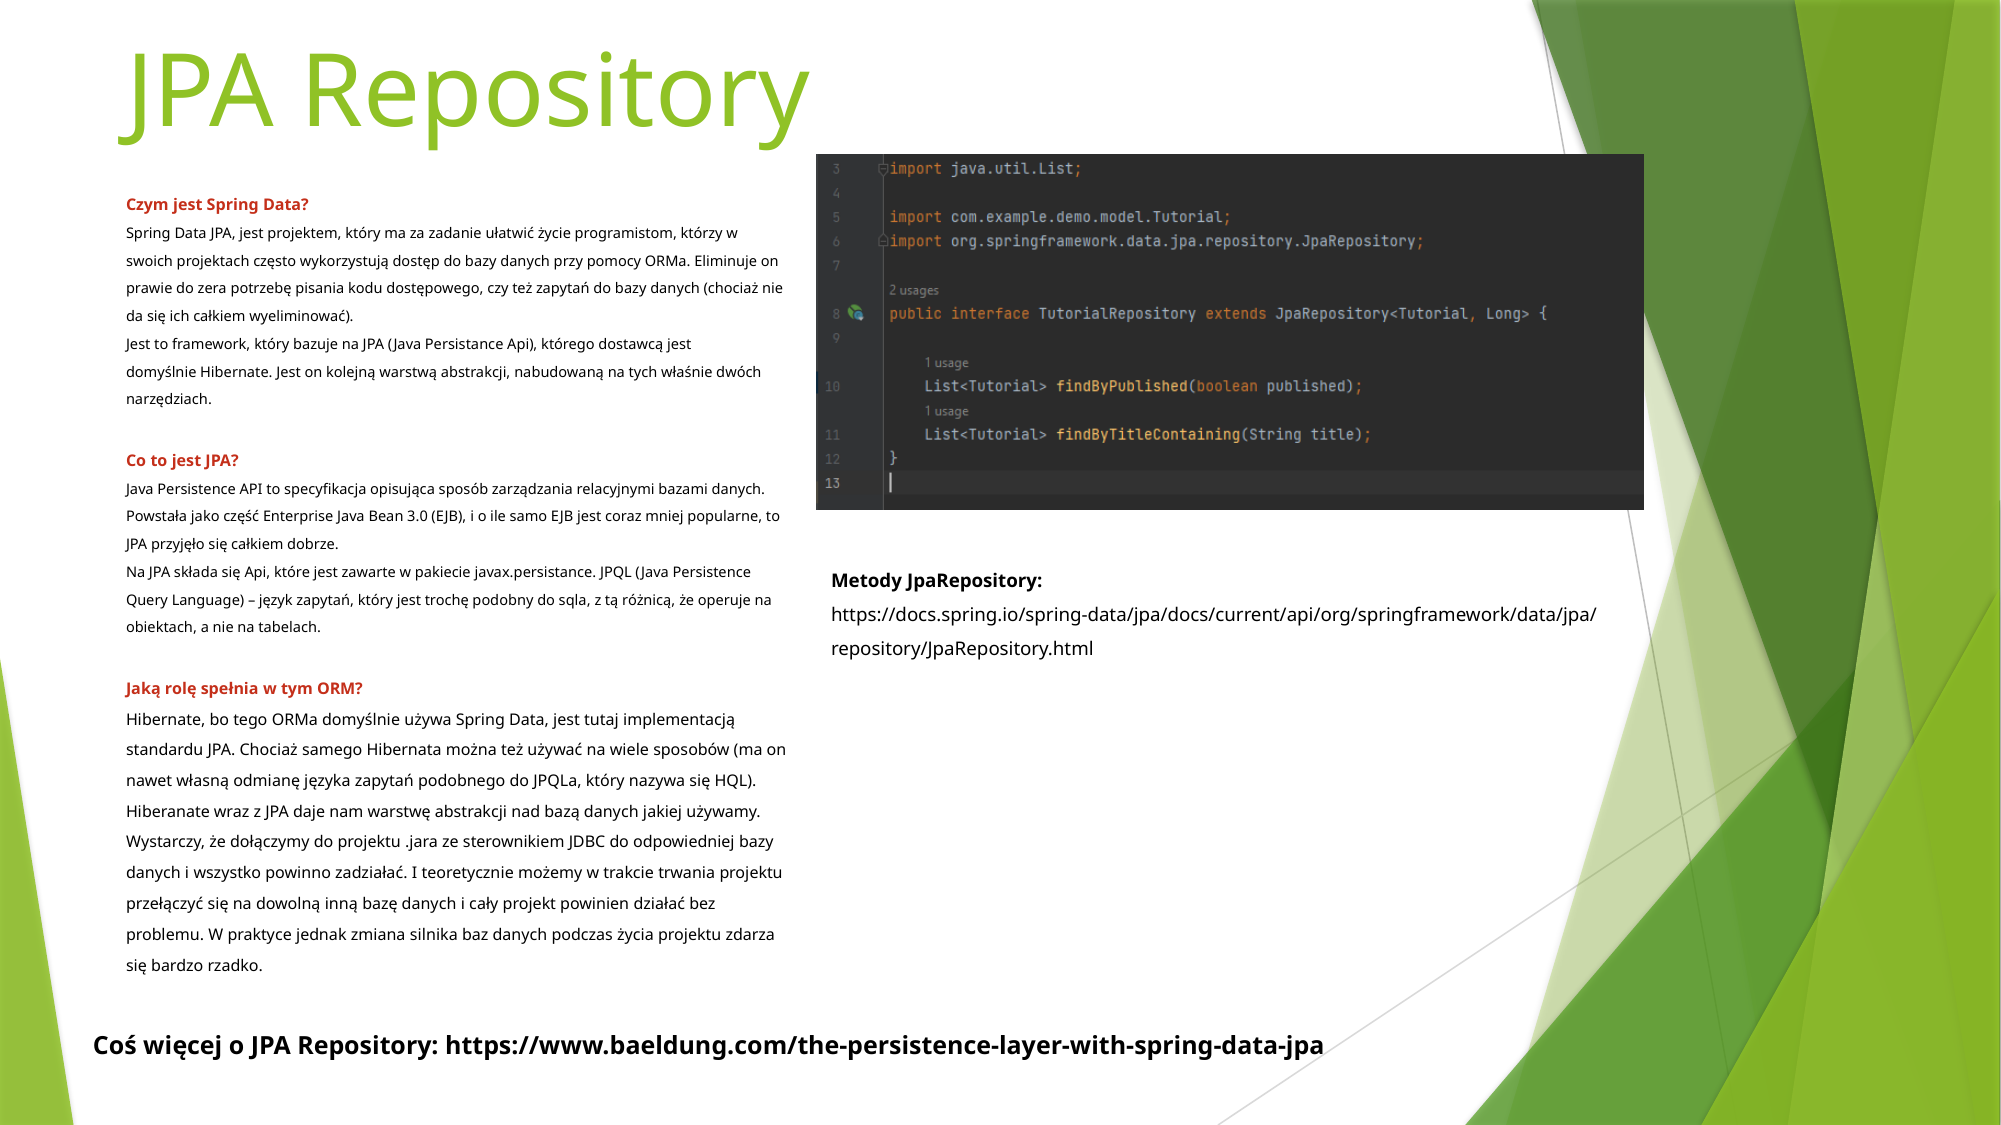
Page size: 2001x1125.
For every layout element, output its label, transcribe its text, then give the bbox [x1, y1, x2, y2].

picture [815, 153, 1644, 510]
text_box Czym jest Spring Data? Spring Data JPA, jest projektem, który ma za zadanie ułatwić życie programistom, którzy w swoich projektach często wykorzystują dostęp do bazy danych przy pomocy ORMa. Eliminuje on prawie do zera potrzebę pisania kodu dostępowego, czy też zapytań do bazy danych (chociaż nie da się ich całkiem wyeliminować). Jest to framework, który bazuje na JPA (Java Persistance Api), którego dostawcą jest domyślnie Hibernate. Jest on kolejną warstwą abstrakcji, nabudowaną na tych właśnie dwóch narzędziach. Co to jest JPA? Java Persistence API to specyfikacja opisująca sposób zarządzania relacyjnymi bazami danych. Powstała jako część Enterprise Java Bean 3.0 (EJB), i o ile samo EJB jest coraz mniej popularne, to JPA przyjęło się całkiem dobrze. Na JPA składa się Api, które jest zawarte w pakiecie javax.persistance. JPQL (Java Persistence Query Language) – język zapytań, który jest trochę podobny do sqla, z tą różnicą, że operuje na obiektach, a nie na tabelach. Jaką rolę spełnia w tym ORM? Hibernate, bo tego ORMa domyślnie używa Spring Data, jest tutaj implementacją standardu JPA. Chociaż samego Hibernata można też używać na wiele sposobów (ma on nawet własną odmianę języka zapytań podobnego do JPQLa, który nazywa się HQL). Hiberanate wraz z JPA daje nam warstwę abstrakcji nad bazą danych jakiej używamy. Wystarczy, że dołączymy do projektu .jara ze sterownikiem JDBC do odpowiedniej bazy danych i wszystko powinno zadziałać. I teoretycznie możemy w trakcie trwania projektu przełączyć się na dowolną inną bazę danych i cały projekt powinien działać bez problemu. W praktyce jednak zmiana silnika baz danych podczas życia projektu zdarza się bardzo rzadko. [111, 175, 803, 991]
text_box Coś więcej o JPA Repository: https://www.baeldung.com/the-persistence-layer-with-spring-data-jpa [77, 991, 1348, 1083]
text_box Metody JpaRepository: https://docs.spring.io/spring-data/jpa/docs/current/api/org/springframework/data/jpa/repository/JpaRepository.html [816, 537, 1629, 680]
title JPA Repository [111, 17, 1522, 155]
